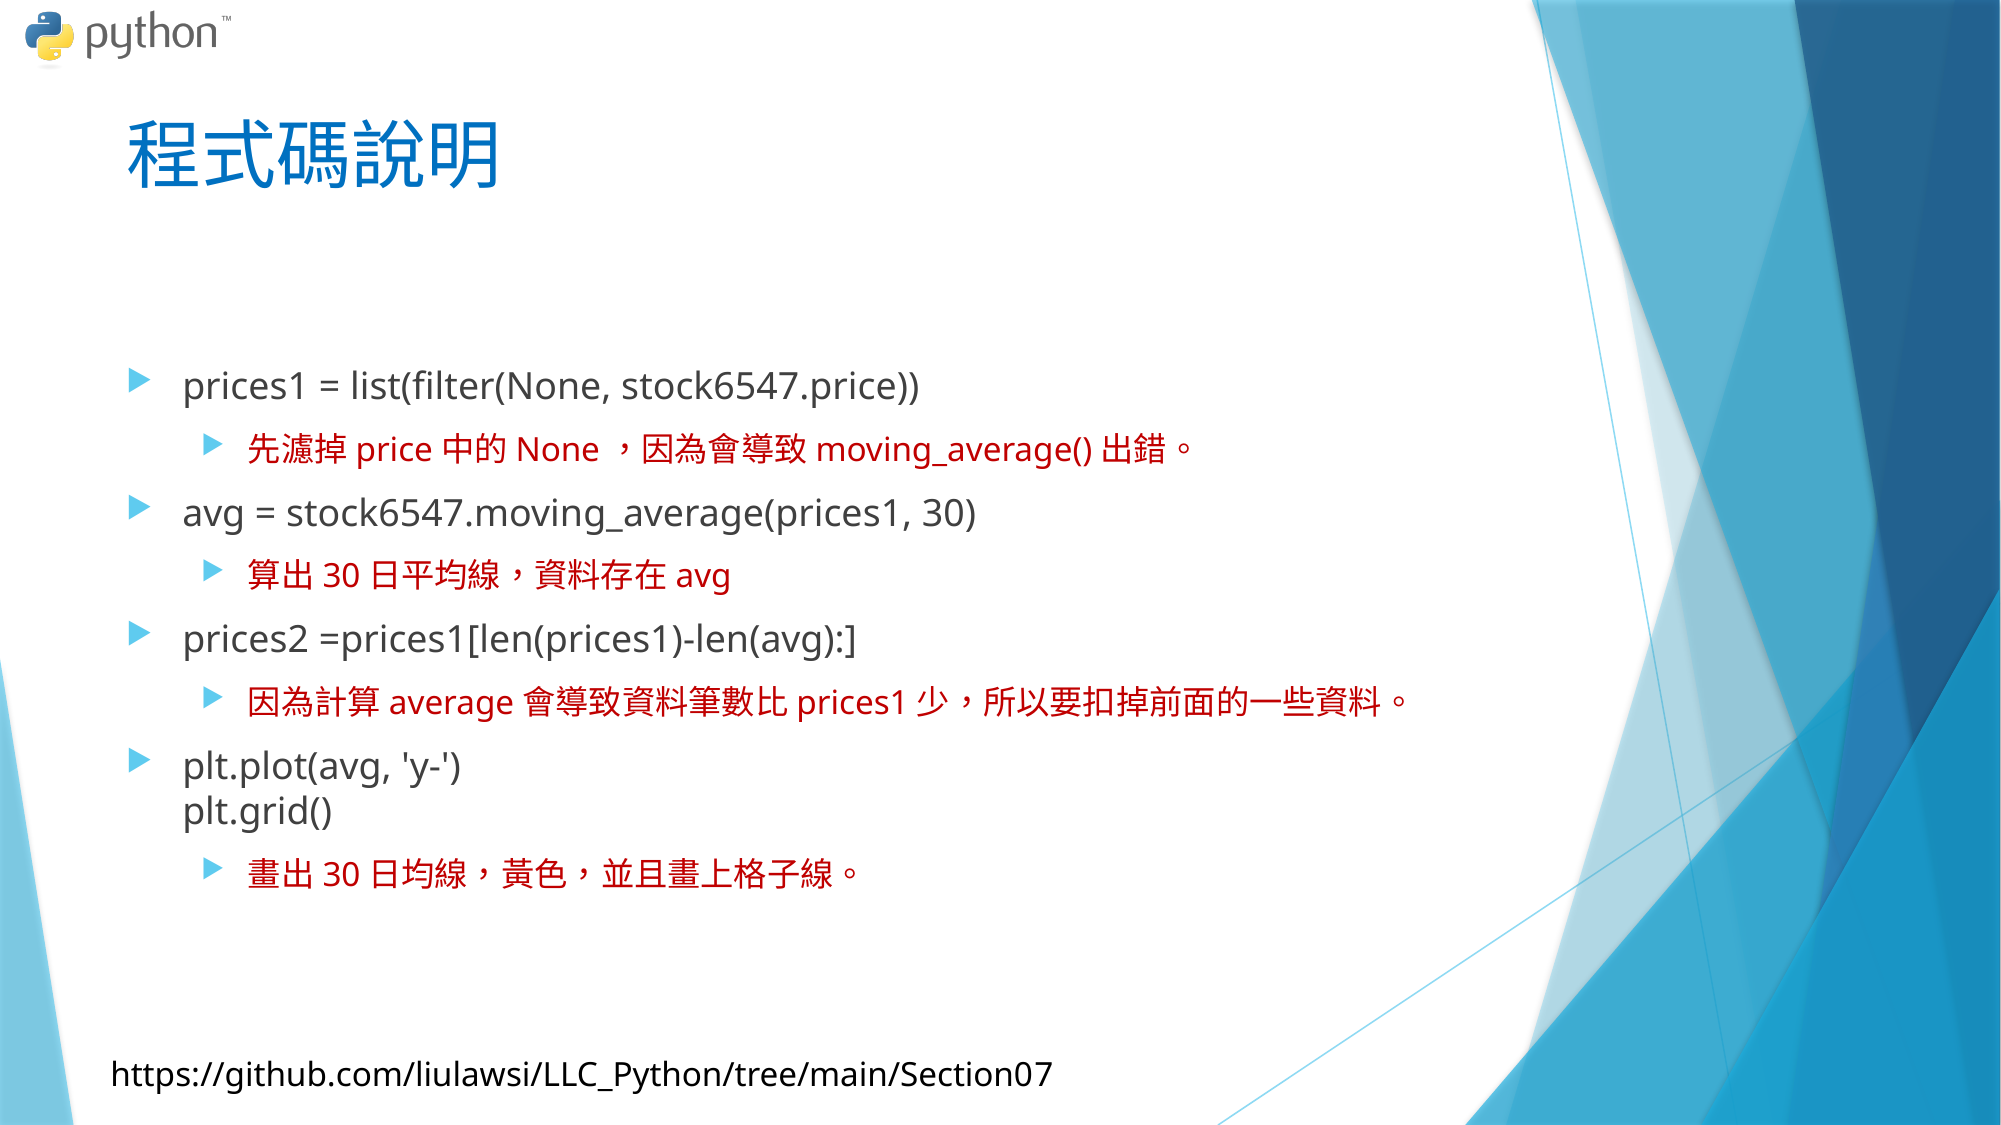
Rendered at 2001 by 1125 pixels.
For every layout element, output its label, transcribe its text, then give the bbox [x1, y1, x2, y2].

title 程式碼說明 [111, 99, 1522, 317]
picture [23, 9, 233, 71]
list prices1 = list(filter(None, stock6547.price)) 先濾掉price中的None，因為會導致moving_average()出錯。 avg = stock6547.moving_average(prices1, 30) 算出30日平均線，資料存在avg prices2 =prices1[len(prices1)-len(avg):] 因為計算average會導致資料筆數比prices1少，所以要扣掉前面的一些資料。 plt.plot(avg, 'y-') plt.grid() 畫出30日均線，黃色，並且畫上格子線。 [111, 354, 1522, 992]
